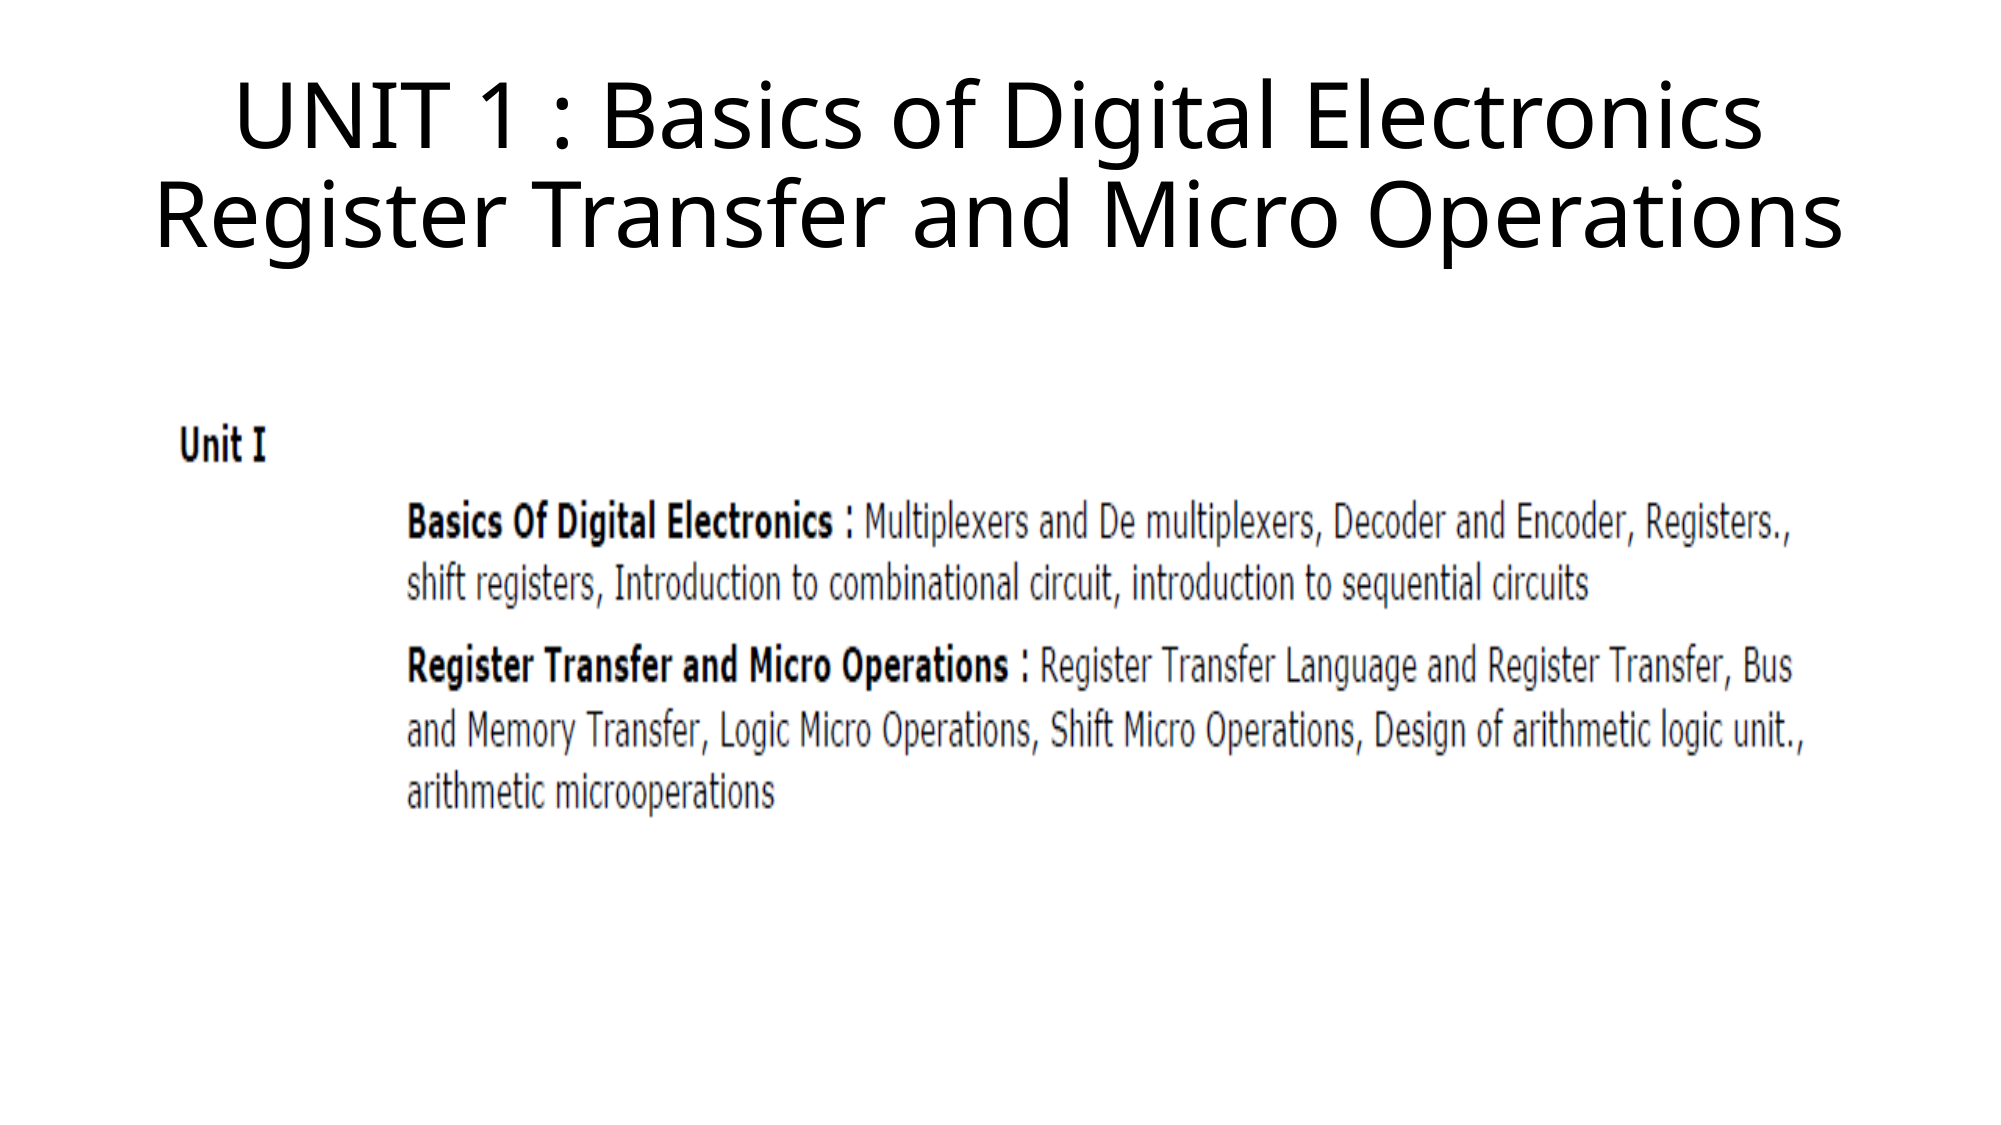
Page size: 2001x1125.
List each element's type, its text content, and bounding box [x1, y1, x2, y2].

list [170, 404, 1830, 859]
title UNIT 1 : Basics of Digital Electronics Register Transfer and Micro Operations [137, 59, 1863, 278]
